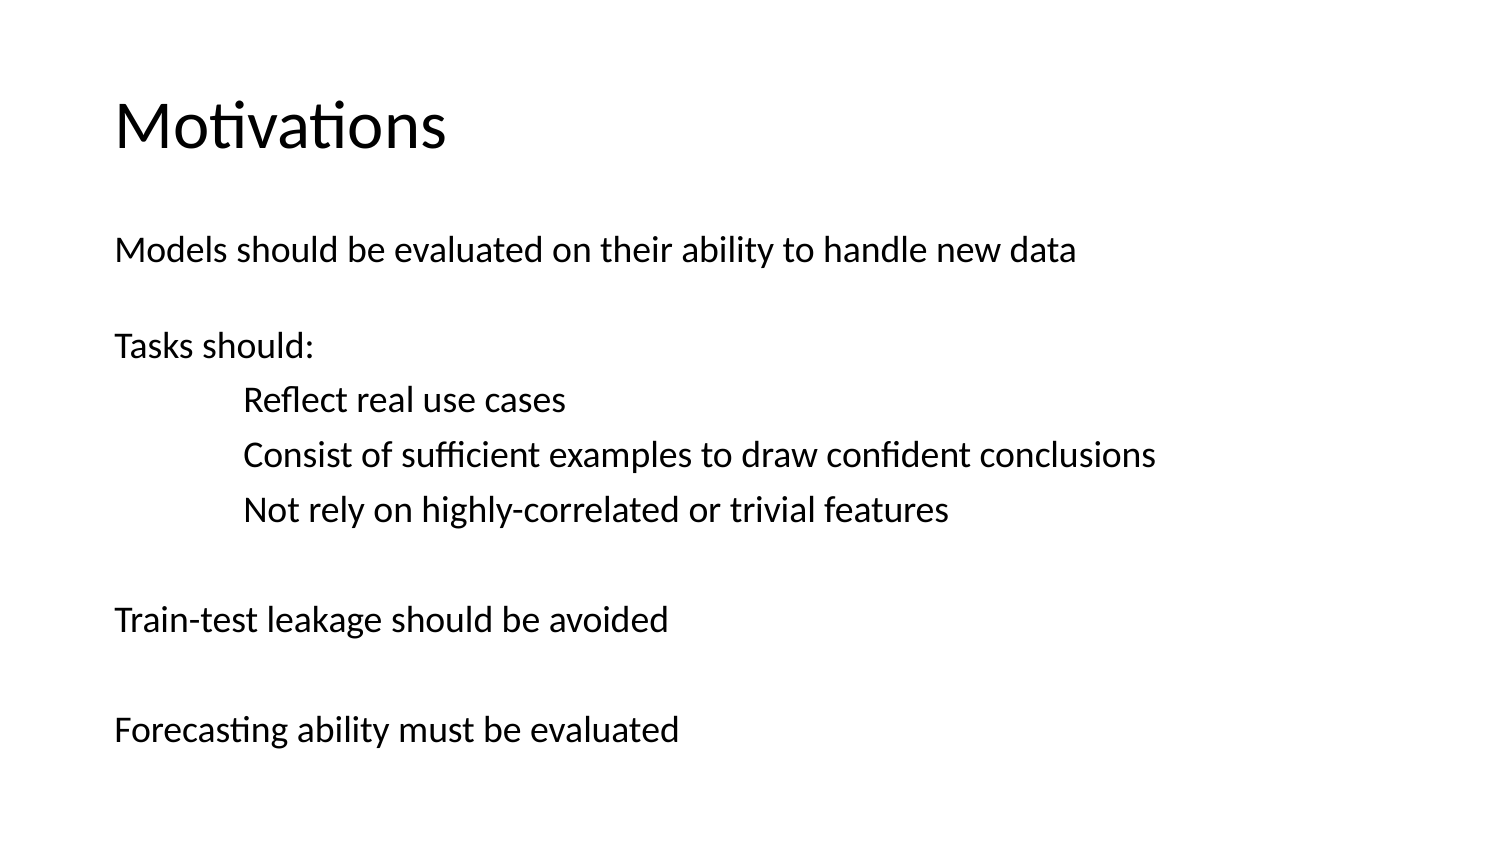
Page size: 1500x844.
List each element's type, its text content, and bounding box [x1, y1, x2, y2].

title Motivations [103, 44, 1397, 208]
list Models should be evaluated on their ability to handle new data Tasks should: Reflect real use cases Consist of sufficient examples to draw confident conclusions Not rely on highly-correlated or trivial features Train-test leakage should be avoided Forecasting ability must be evaluated [103, 224, 1397, 760]
